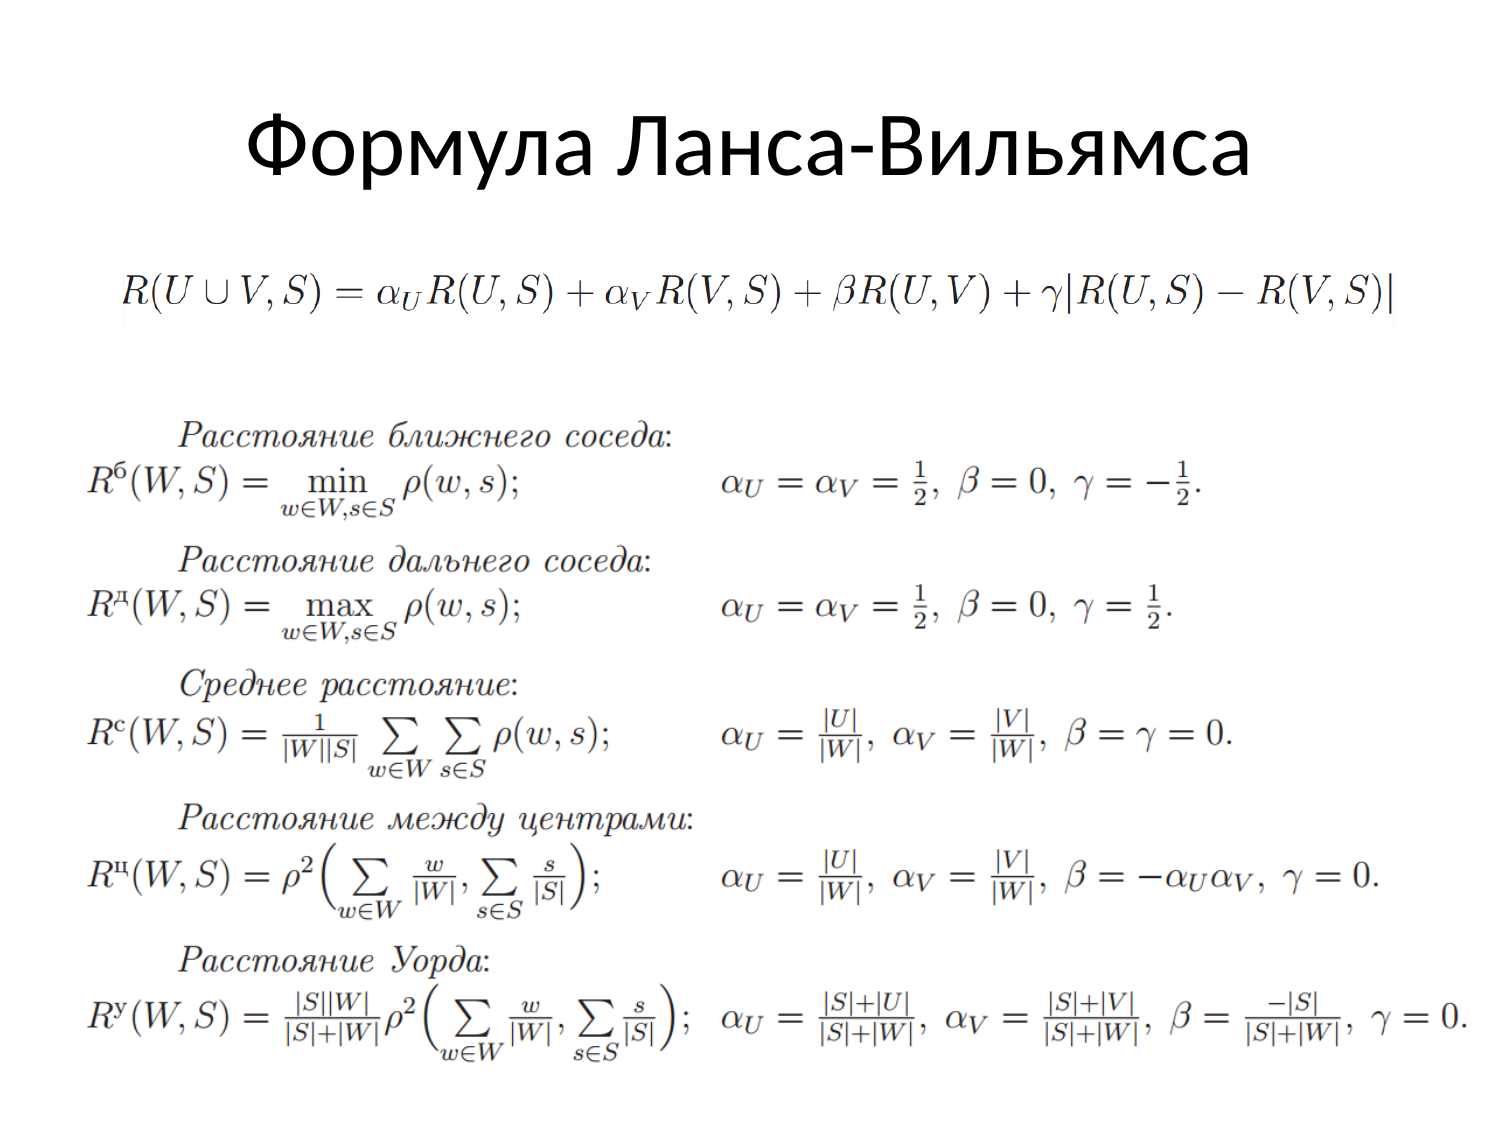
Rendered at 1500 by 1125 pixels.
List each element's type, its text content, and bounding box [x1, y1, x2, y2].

picture [123, 268, 1394, 327]
picture [65, 398, 1495, 1095]
title Формула Ланса-Вильямса [75, 45, 1425, 233]
